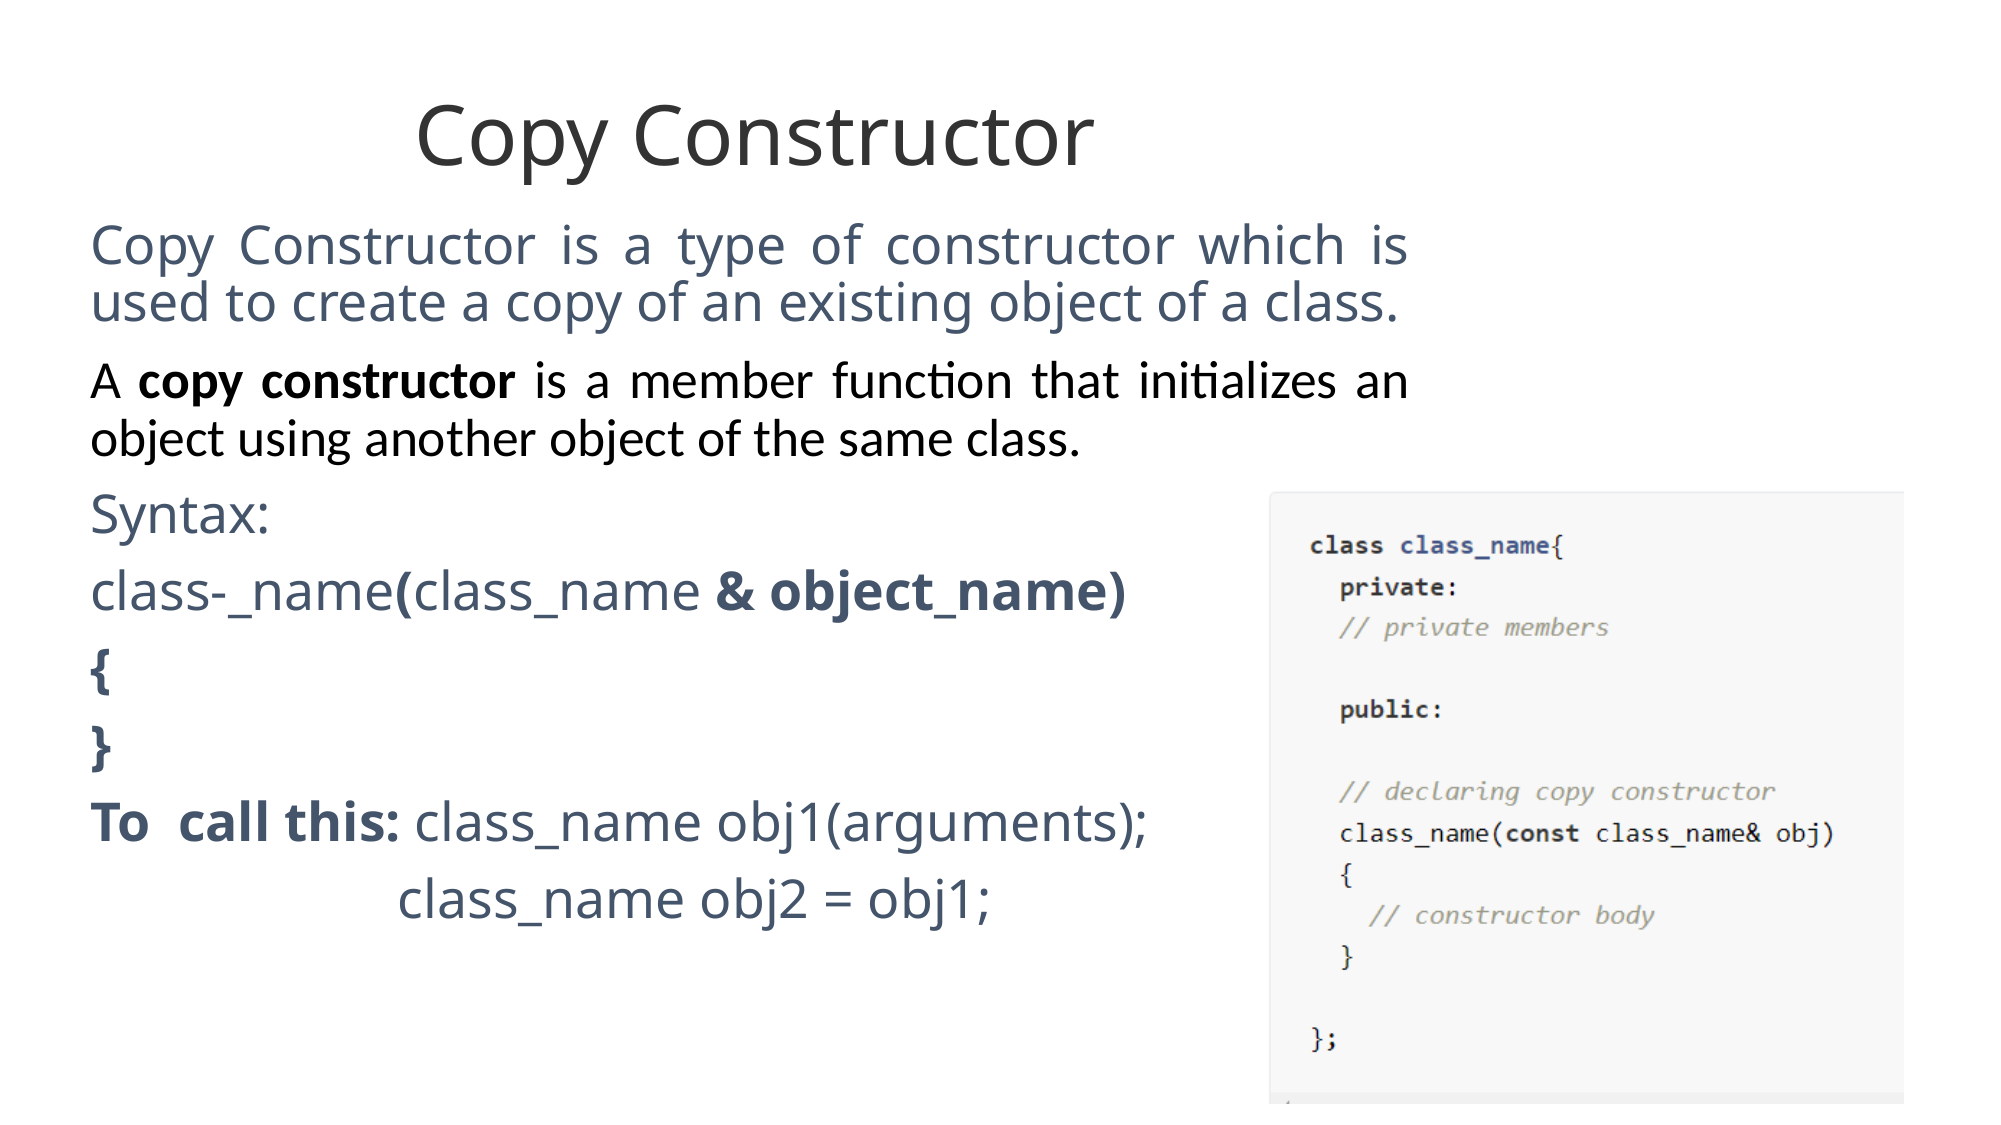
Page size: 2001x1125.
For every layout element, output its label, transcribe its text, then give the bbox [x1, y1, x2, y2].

list Copy Constructor is a type of constructor which is used to create a copy of an existing object of a class. A copy constructor is a member function that initializes an object using another object of the same class. Syntax: class-_name(class_name & object_name) { } To call this: class_name obj1(arguments); class_name obj2 = obj1; [75, 210, 1425, 1003]
title Copy Constructor [399, 45, 1675, 233]
picture [1252, 466, 1904, 1104]
